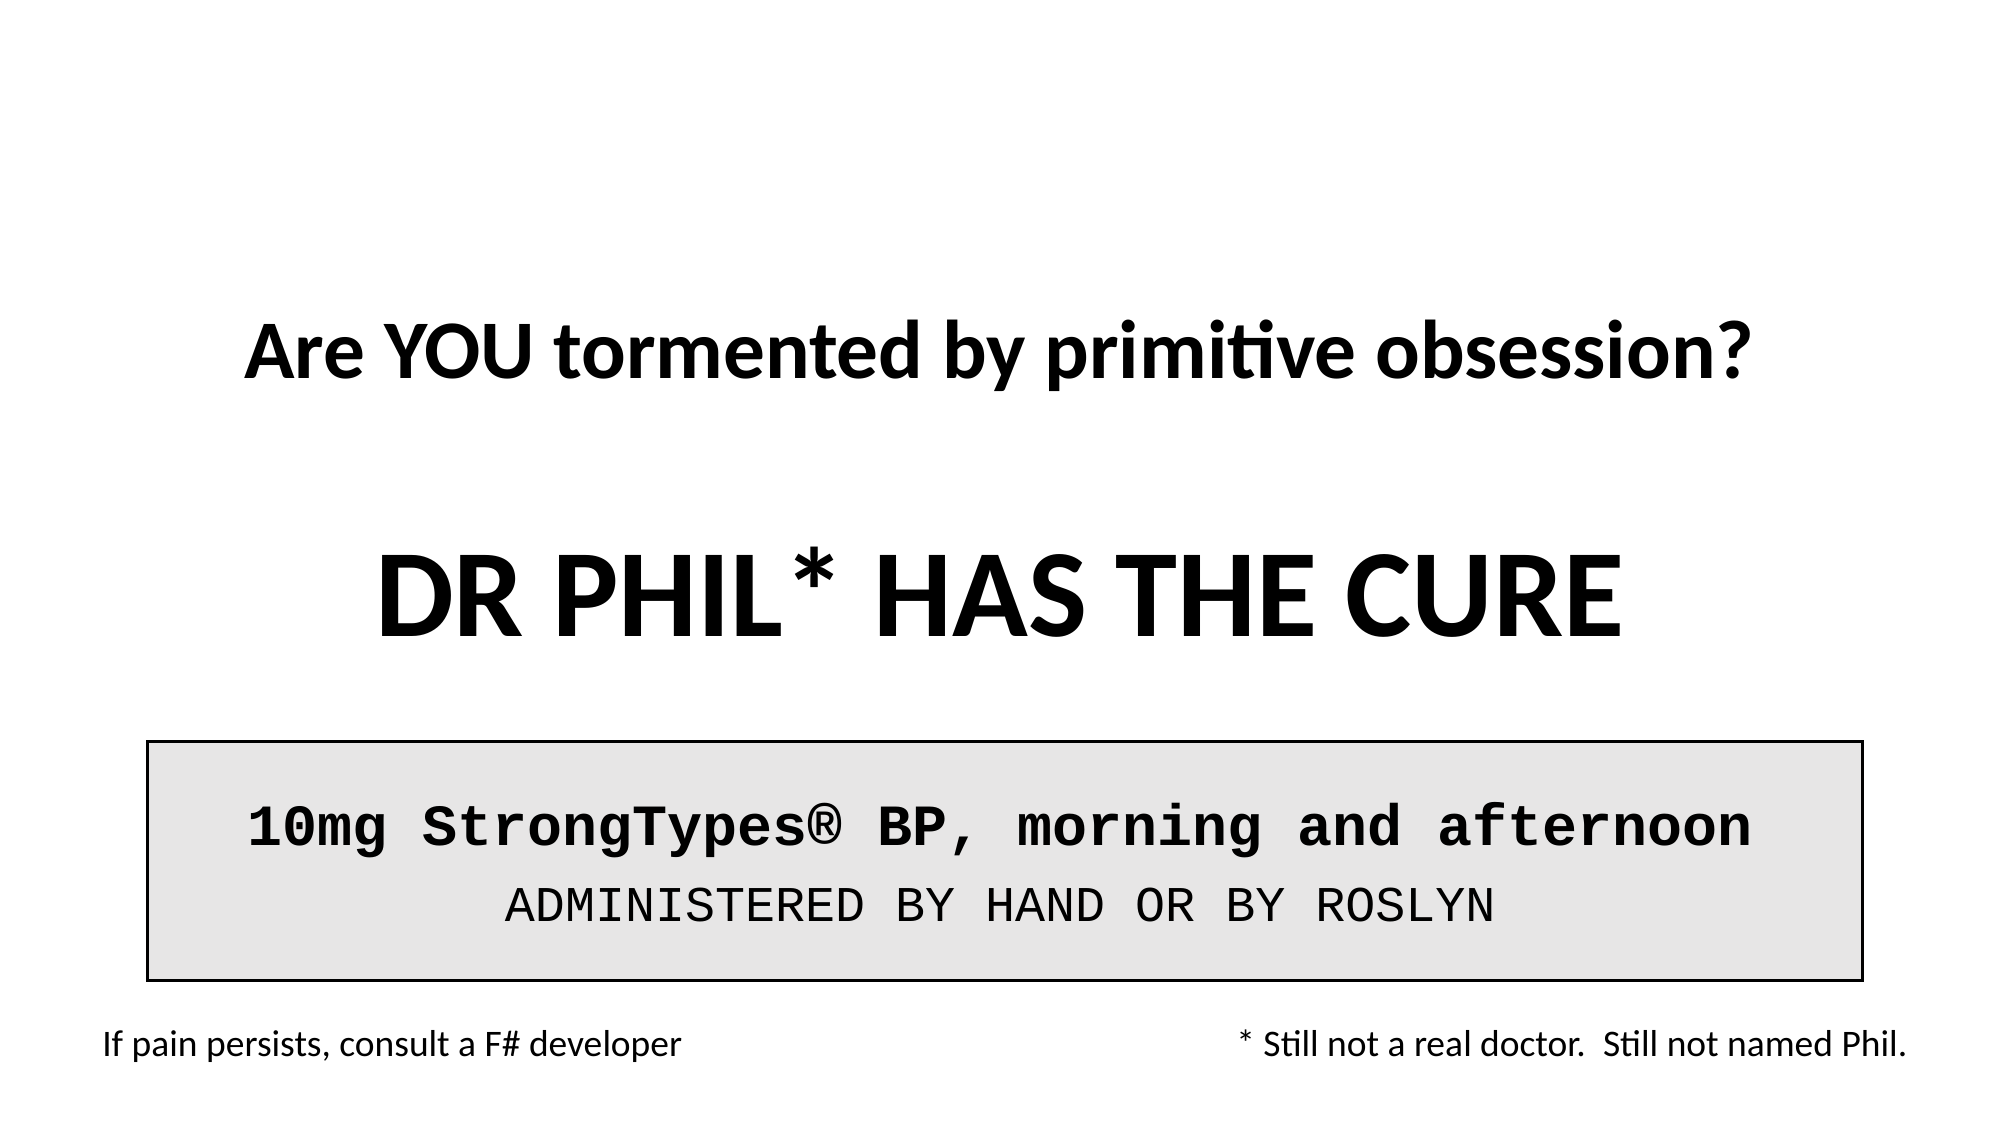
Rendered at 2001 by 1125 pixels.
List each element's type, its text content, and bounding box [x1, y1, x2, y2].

text_box If pain persists, consult a F# developer [87, 1011, 1161, 1072]
text_box * Still not a real doctor. Still not named Phil. [1161, 1011, 1923, 1072]
list Are YOU tormented by primitive obsession? DR PHIL* HAS THE CURE 10mg StrongTypes® BP, morning and afternoon ADMINISTERED BY HAND OR BY ROSLYN [137, 299, 1863, 1011]
